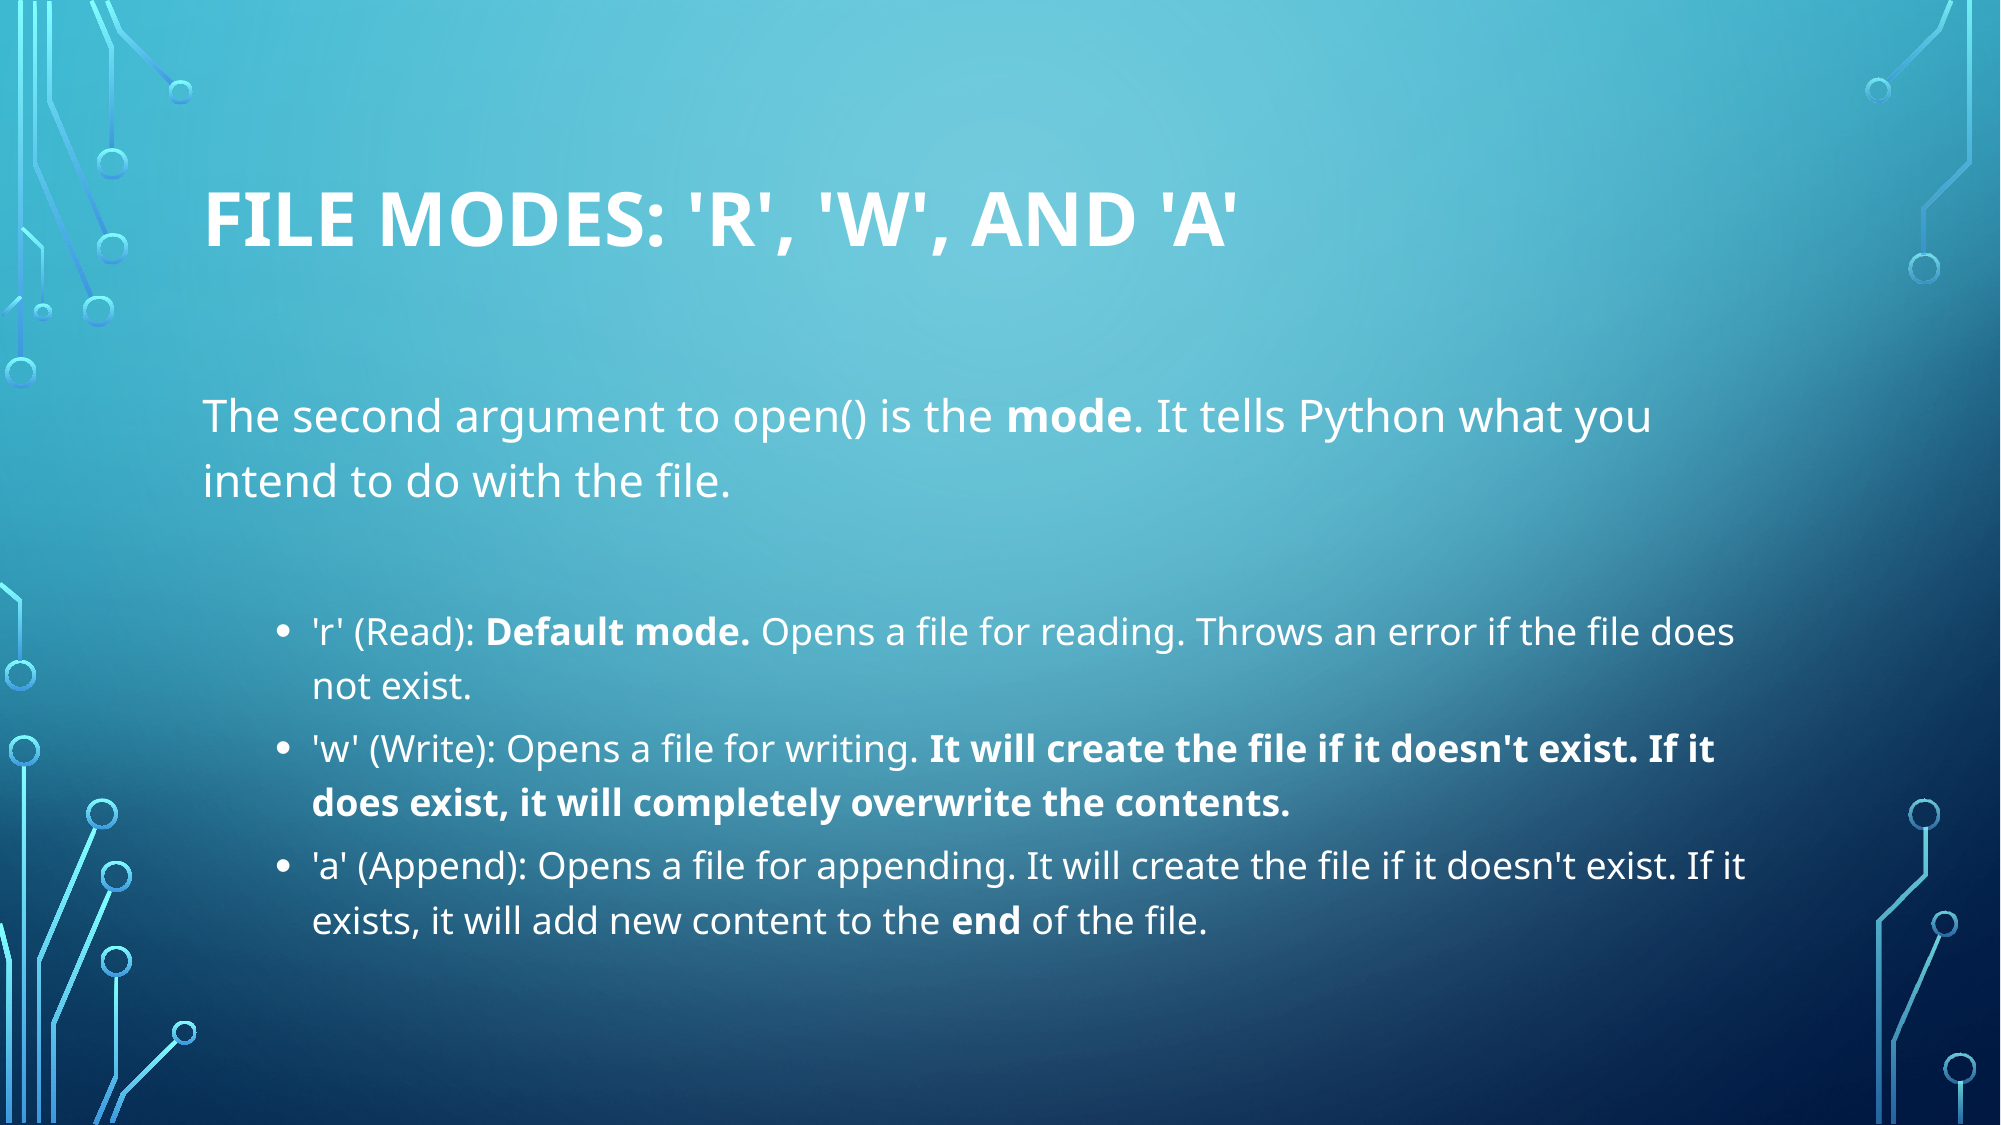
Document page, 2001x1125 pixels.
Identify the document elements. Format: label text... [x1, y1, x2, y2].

list The second argument to open() is the mode. It tells Python what you intend to do with the file. 'r' (Read): Default mode. Opens a file for reading. Throws an error if the file does not exist. 'w' (Write): Opens a file for writing. It will create the file if it doesn't exist. If it does exist, it will completely overwrite the contents. 'a' (Append): Opens a file for appending. It will create the file if it doesn't exist. If it exists, it will add new content to the end of the file. [187, 369, 1813, 950]
title File Modes: 'r', 'w', and 'a' [187, 101, 1813, 344]
